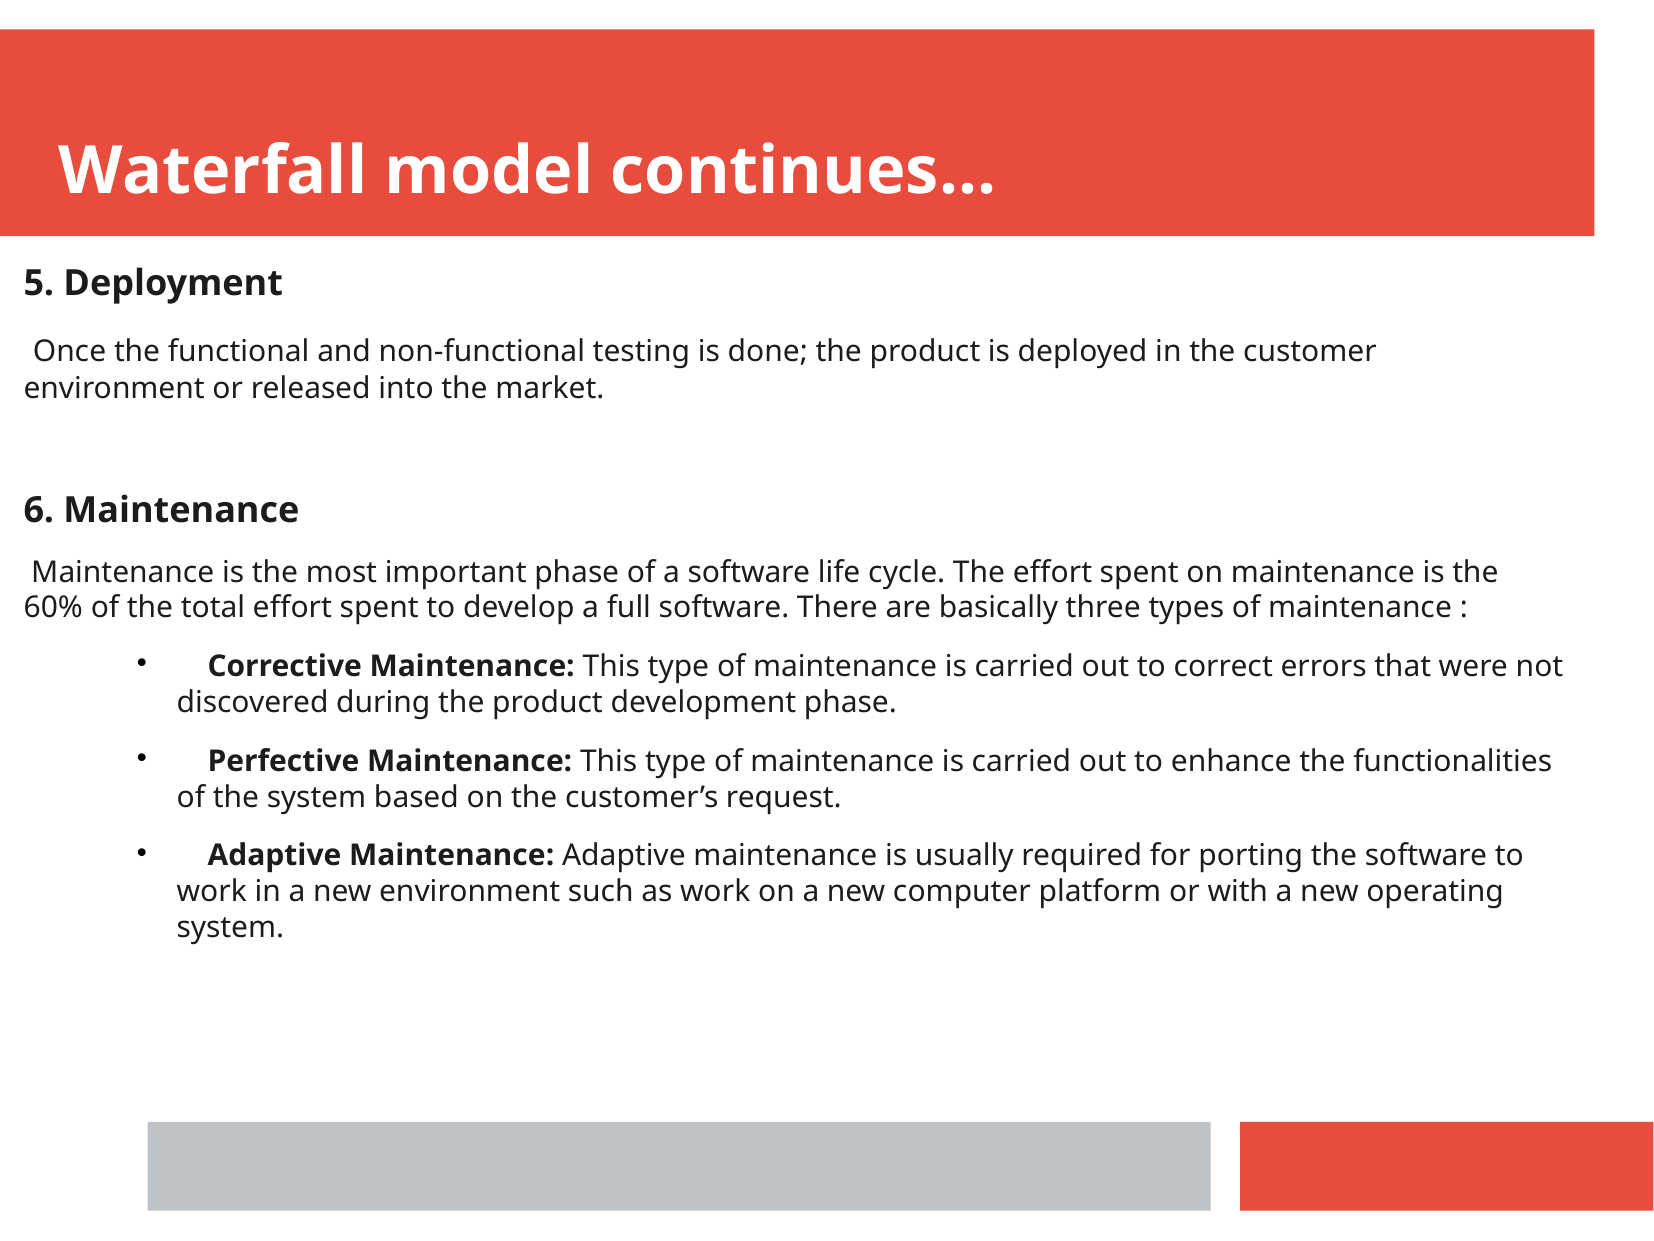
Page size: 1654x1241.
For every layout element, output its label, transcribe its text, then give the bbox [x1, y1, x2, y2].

text_box 5. Deployment Once the functional and non-functional testing is done; the product is deployed in the customer environment or released into the market. 6. Maintenance Maintenance is the most important phase of a software life cycle. The effort spent on maintenance is the 60% of the total effort spent to develop a full software. There are basically three types of maintenance : Corrective Maintenance: This type of maintenance is carried out to correct errors that were not discovered during the product development phase. Perfective Maintenance: This type of maintenance is carried out to enhance the functionalities of the system based on the customer’s request. Adaptive Maintenance: Adaptive maintenance is usually required for porting the software to work in a new environment such as work on a new computer platform or with a new operating system. [23, 259, 1565, 1093]
text_box Waterfall model continues... [58, 58, 1595, 207]
